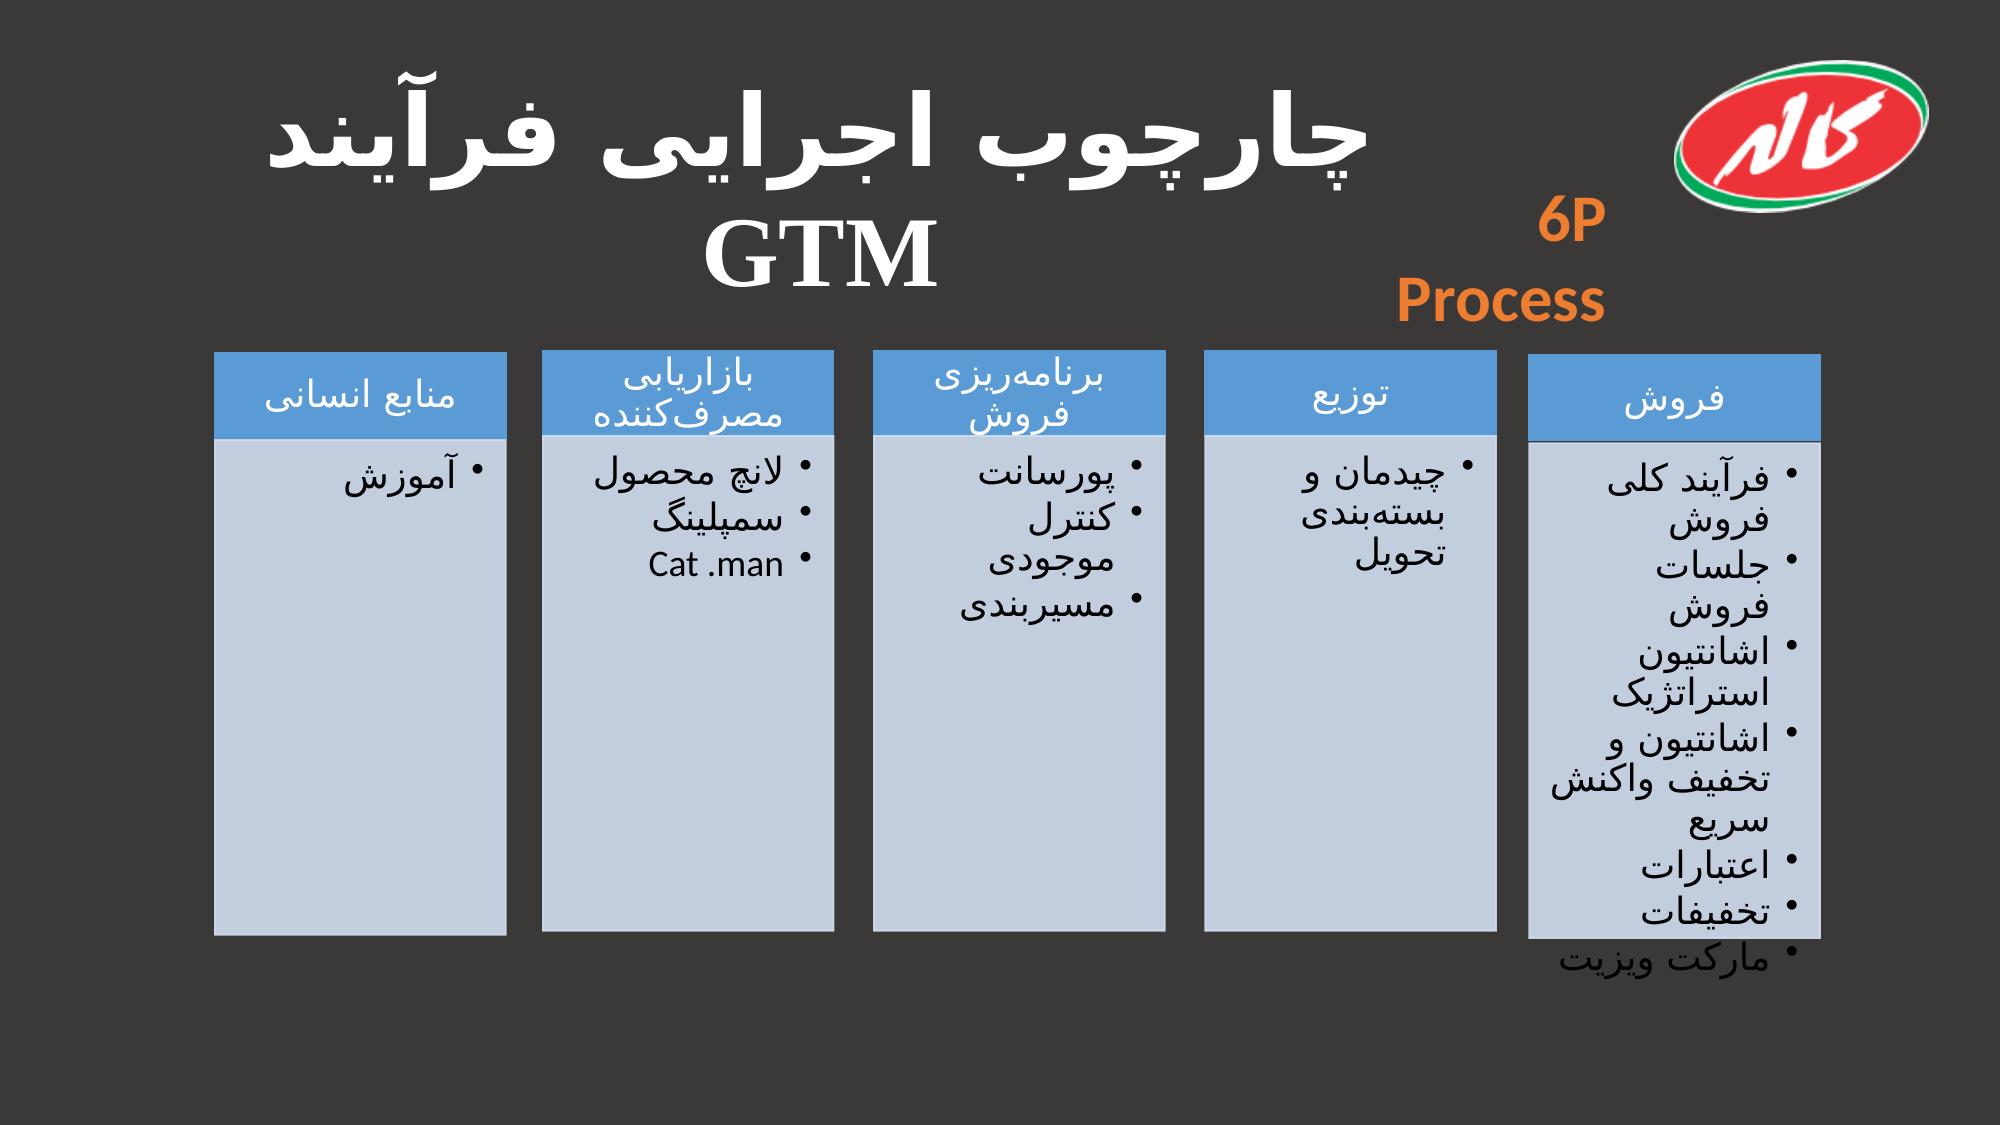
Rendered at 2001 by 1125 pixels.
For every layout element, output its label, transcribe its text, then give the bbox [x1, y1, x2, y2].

text_box 6P Process [422, 90, 1614, 292]
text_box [175, 62, 1494, 192]
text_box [210, 292, 1828, 990]
picture [1674, 60, 1929, 213]
